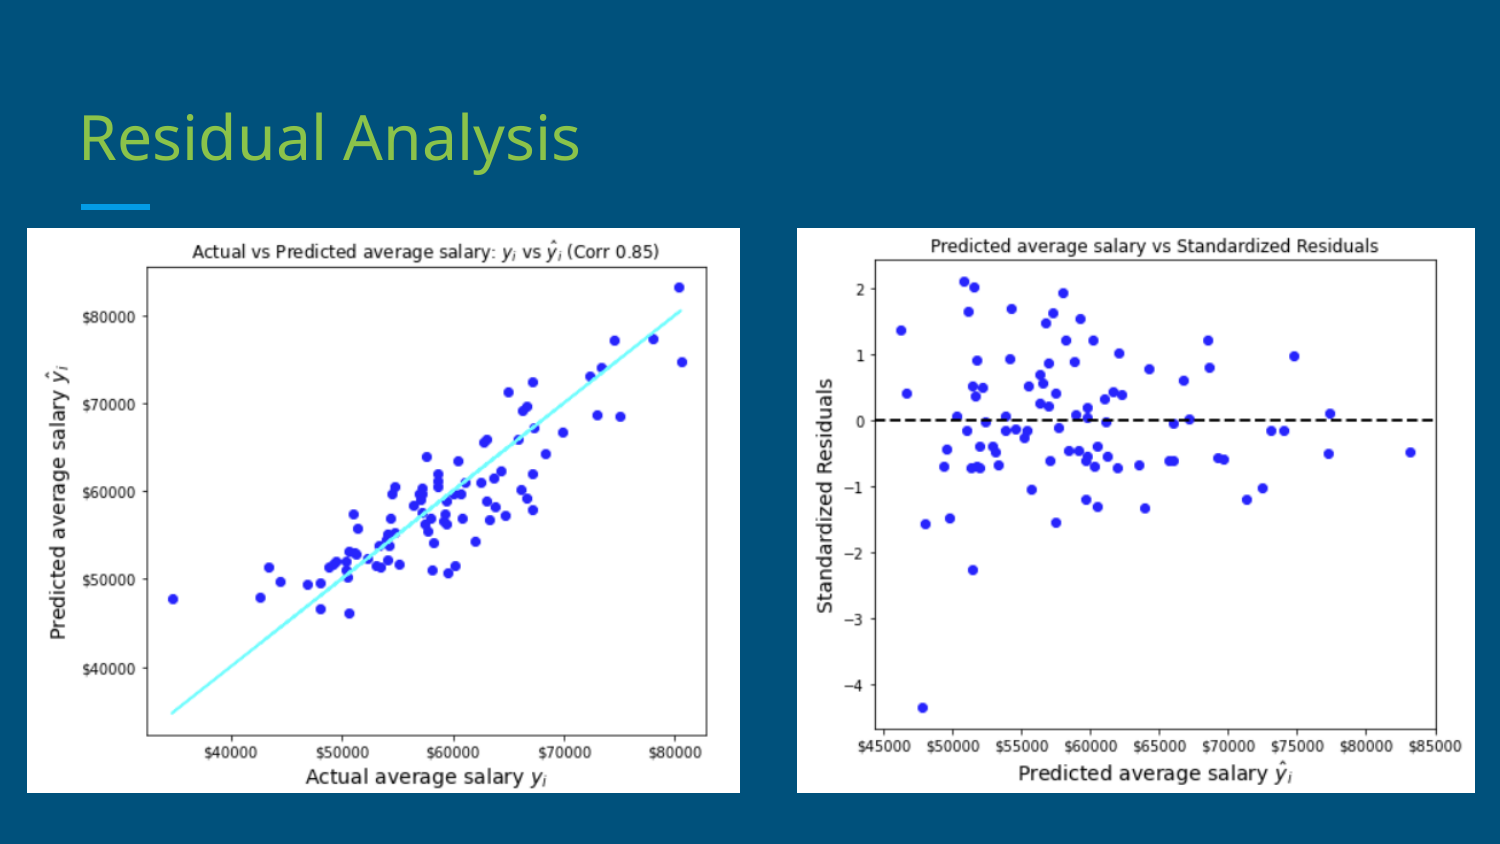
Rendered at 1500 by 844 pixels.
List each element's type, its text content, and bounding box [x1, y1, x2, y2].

title Residual Analysis [63, 75, 1437, 188]
picture [798, 229, 1474, 792]
picture [28, 229, 739, 792]
